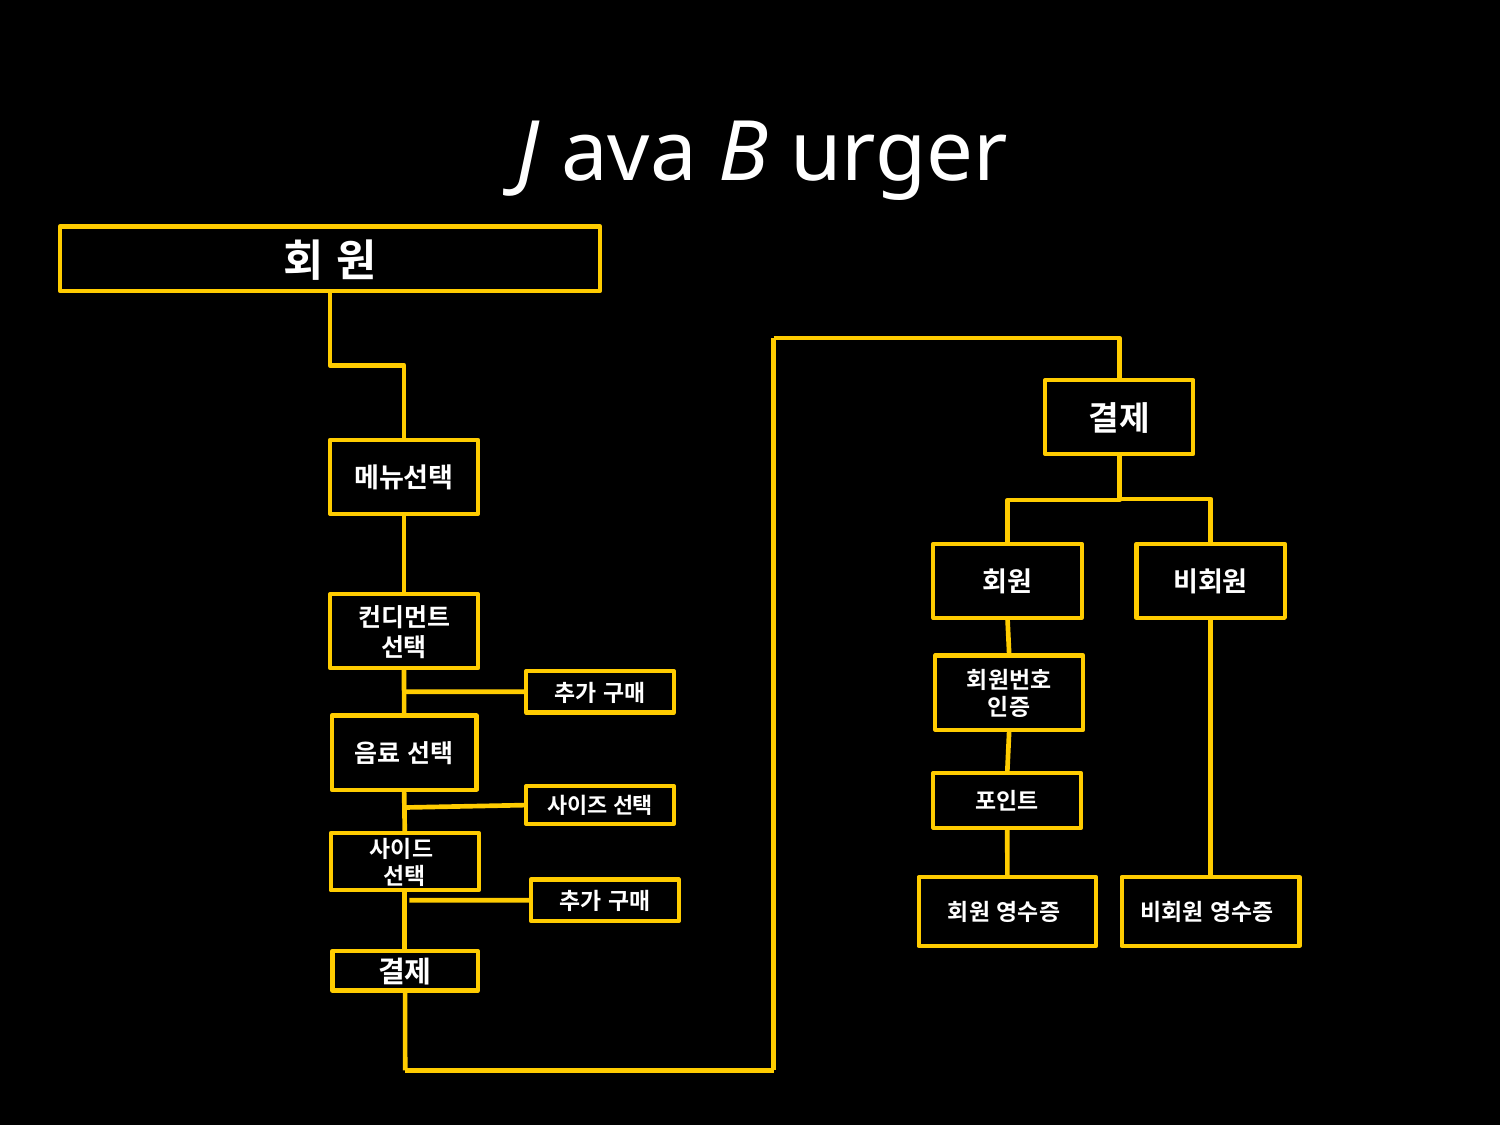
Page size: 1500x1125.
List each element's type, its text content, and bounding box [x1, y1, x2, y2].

text_box 결제 [1043, 378, 1195, 456]
text_box 컨디먼트 선택 [328, 592, 480, 670]
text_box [1119, 452, 1211, 545]
text_box 비회원 [1134, 542, 1287, 620]
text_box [292, 328, 442, 403]
text_box 추가 구매 [524, 669, 676, 715]
text_box 회 원 [58, 224, 602, 293]
text_box 음료 선택 [330, 713, 479, 792]
text_box 회원 영수증 [917, 875, 1098, 948]
text_box 포인트 [931, 771, 1083, 830]
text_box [1006, 729, 1010, 774]
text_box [404, 804, 527, 808]
text_box 추가 구매 [529, 877, 681, 923]
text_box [1018, 442, 1109, 555]
text_box 회원 [931, 542, 1084, 620]
text_box 비회원 영수증 [1120, 875, 1302, 948]
text_box J ava B urger [501, 90, 1137, 205]
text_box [774, 337, 1120, 381]
text_box 결제 [330, 949, 480, 993]
text_box 메뉴선택 [328, 438, 480, 516]
text_box 사이즈 선택 [524, 784, 676, 826]
text_box 사이드 선택 [329, 831, 481, 892]
text_box 회원번호 인증 [933, 653, 1085, 732]
